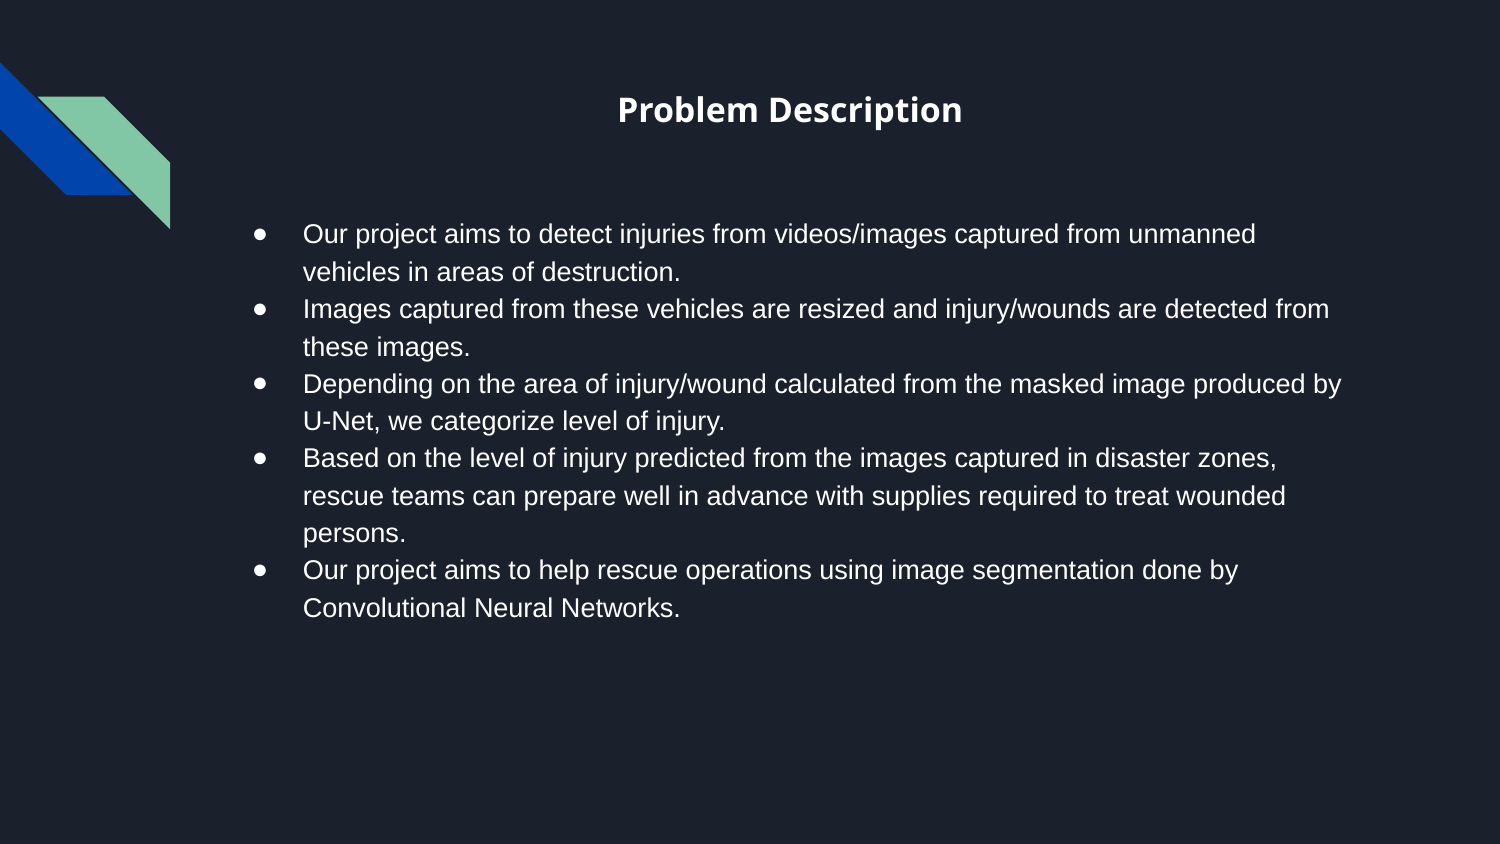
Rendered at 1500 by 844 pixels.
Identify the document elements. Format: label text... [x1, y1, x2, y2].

title Problem Description [212, 73, 1368, 145]
list Our project aims to detect injuries from videos/images captured from unmanned vehicles in areas of destruction. Images captured from these vehicles are resized and injury/wounds are detected from these images. Depending on the area of injury/wound calculated from the masked image produced by U-Net, we categorize level of injury. Based on the level of injury predicted from the images captured in disaster zones, rescue teams can prepare well in advance with supplies required to treat wounded persons. Our project aims to help rescue operations using image segmentation done by Convolutional Neural Networks. [212, 197, 1368, 681]
